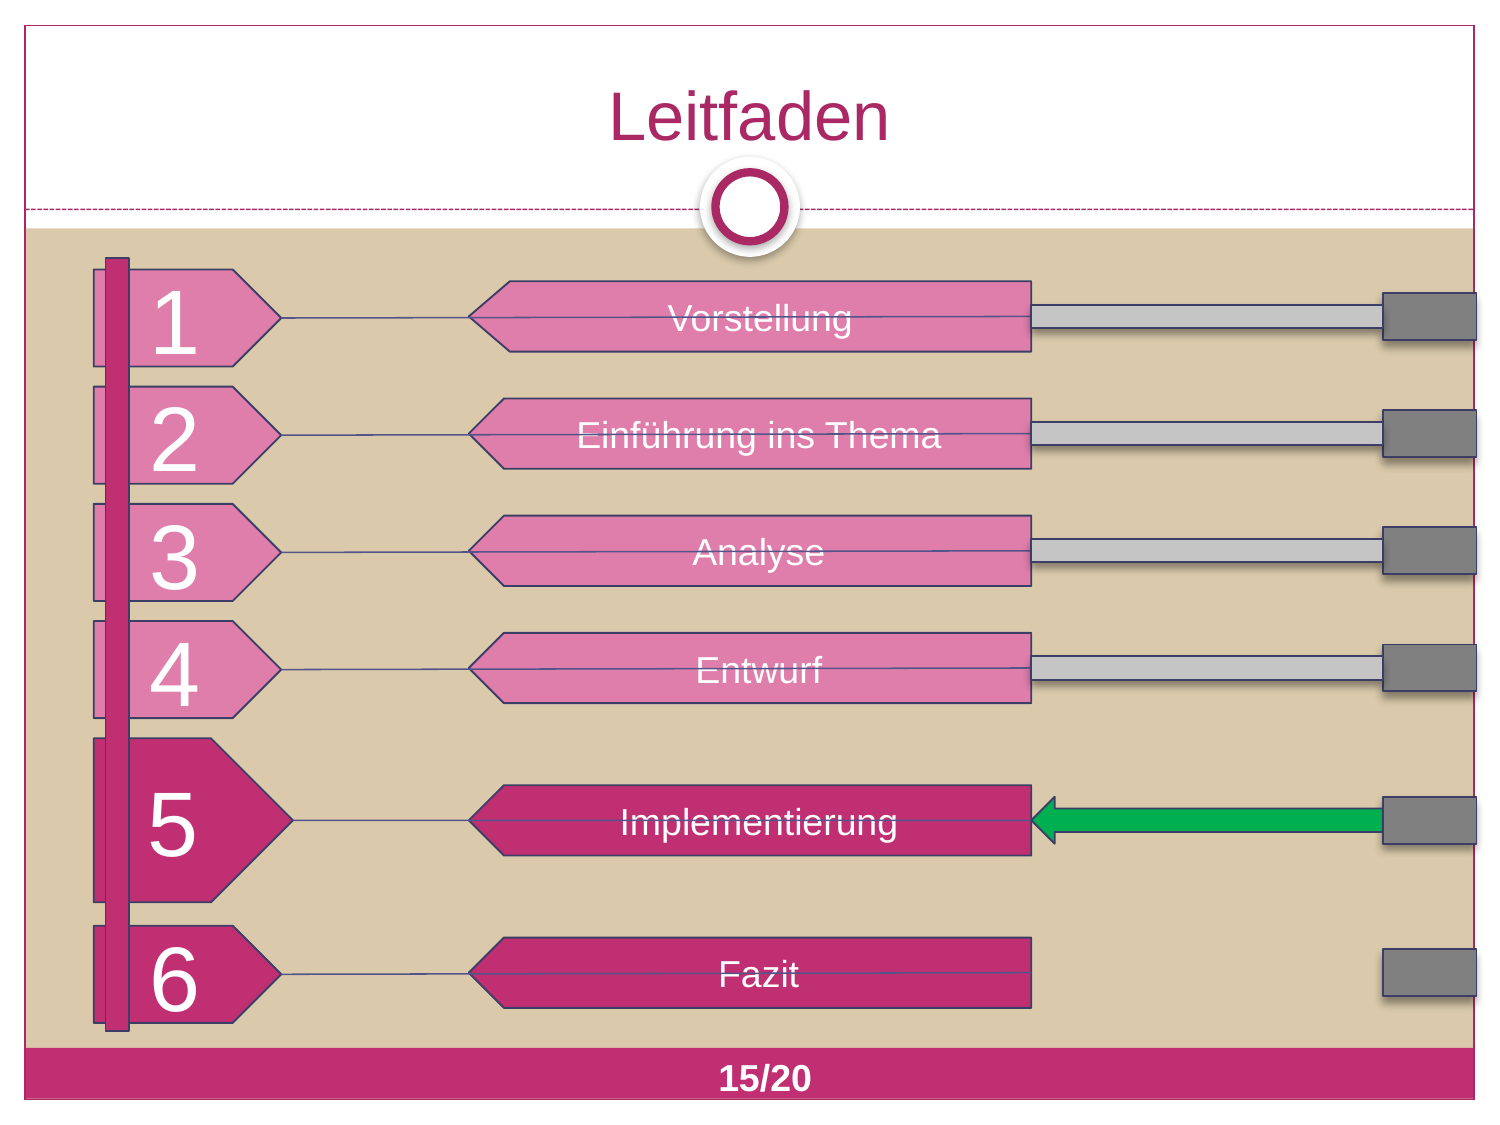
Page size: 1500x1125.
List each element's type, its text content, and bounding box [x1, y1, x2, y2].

text_box Implementierung [469, 822, 1033, 857]
text_box Entwurf [469, 631, 1033, 668]
text_box 1 [92, 268, 105, 368]
text_box 5 [92, 737, 105, 904]
text_box 3 [130, 502, 280, 602]
text_box [105, 257, 130, 1032]
text_box 6 [92, 924, 105, 1024]
text_box [1382, 526, 1477, 575]
text_box [1382, 644, 1477, 692]
text_box 3 [92, 502, 105, 602]
text_box 1 [130, 268, 280, 368]
text_box 5 [130, 737, 293, 904]
text_box Einführung ins Thema [469, 397, 1033, 434]
text_box [1382, 409, 1477, 458]
title Leitfaden [49, 37, 1450, 162]
text_box 2 [92, 385, 105, 485]
text_box Entwurf [471, 669, 1033, 705]
text_box [1030, 795, 1384, 845]
text_box Einführung ins Thema [471, 435, 1033, 470]
text_box Implementierung [468, 784, 1033, 819]
text_box 4 [130, 620, 280, 720]
text_box 2 [130, 385, 280, 485]
text_box 4 [92, 620, 105, 720]
text_box [1030, 304, 1384, 329]
text_box [1382, 948, 1477, 997]
text_box 15/20 [703, 1046, 827, 1107]
text_box Vorstellung [471, 318, 1033, 353]
text_box [1030, 538, 1384, 563]
text_box Analyse [471, 552, 1033, 587]
text_box Fazit [469, 936, 1033, 1009]
text_box [1030, 655, 1384, 681]
text_box 6 [130, 924, 280, 1024]
text_box [1382, 292, 1477, 341]
text_box Analyse [469, 514, 1033, 551]
text_box [1382, 796, 1477, 845]
text_box Vorstellung [468, 280, 1033, 316]
text_box [1030, 421, 1384, 446]
